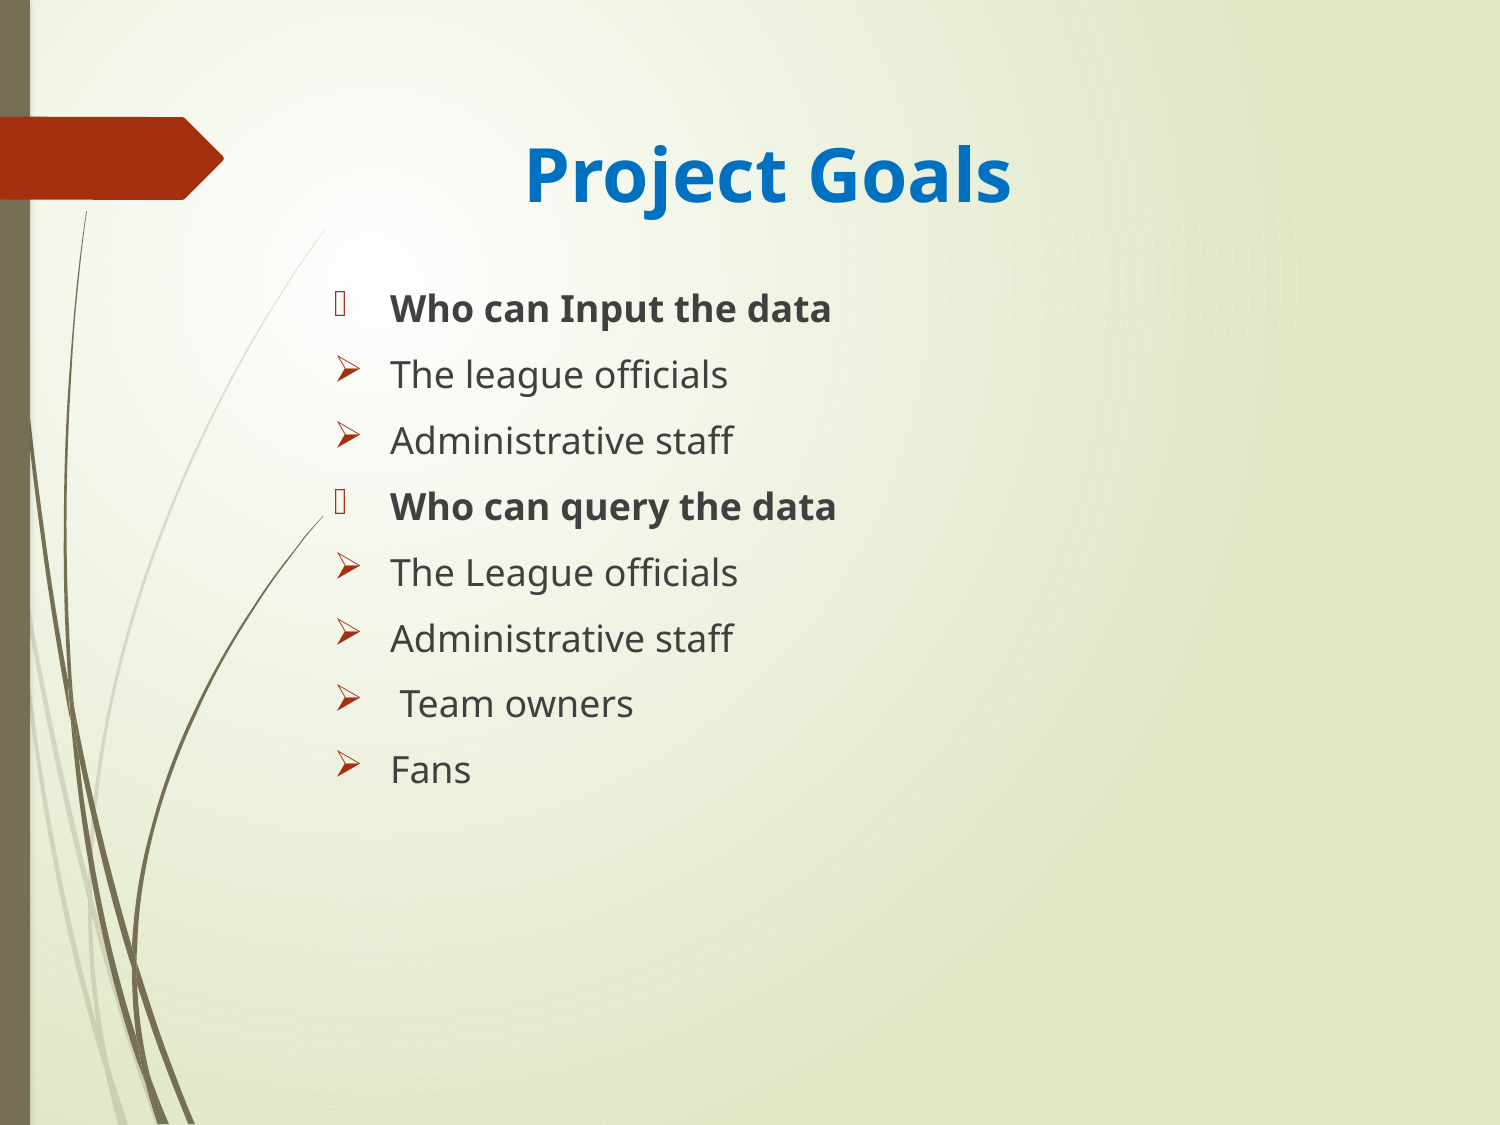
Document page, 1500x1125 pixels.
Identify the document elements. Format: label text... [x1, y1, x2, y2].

title Project Goals [137, 120, 1400, 280]
list Who can Input the data The league officials Administrative staff Who can query the data The League officials Administrative staff Team owners Fans [318, 277, 1400, 898]
